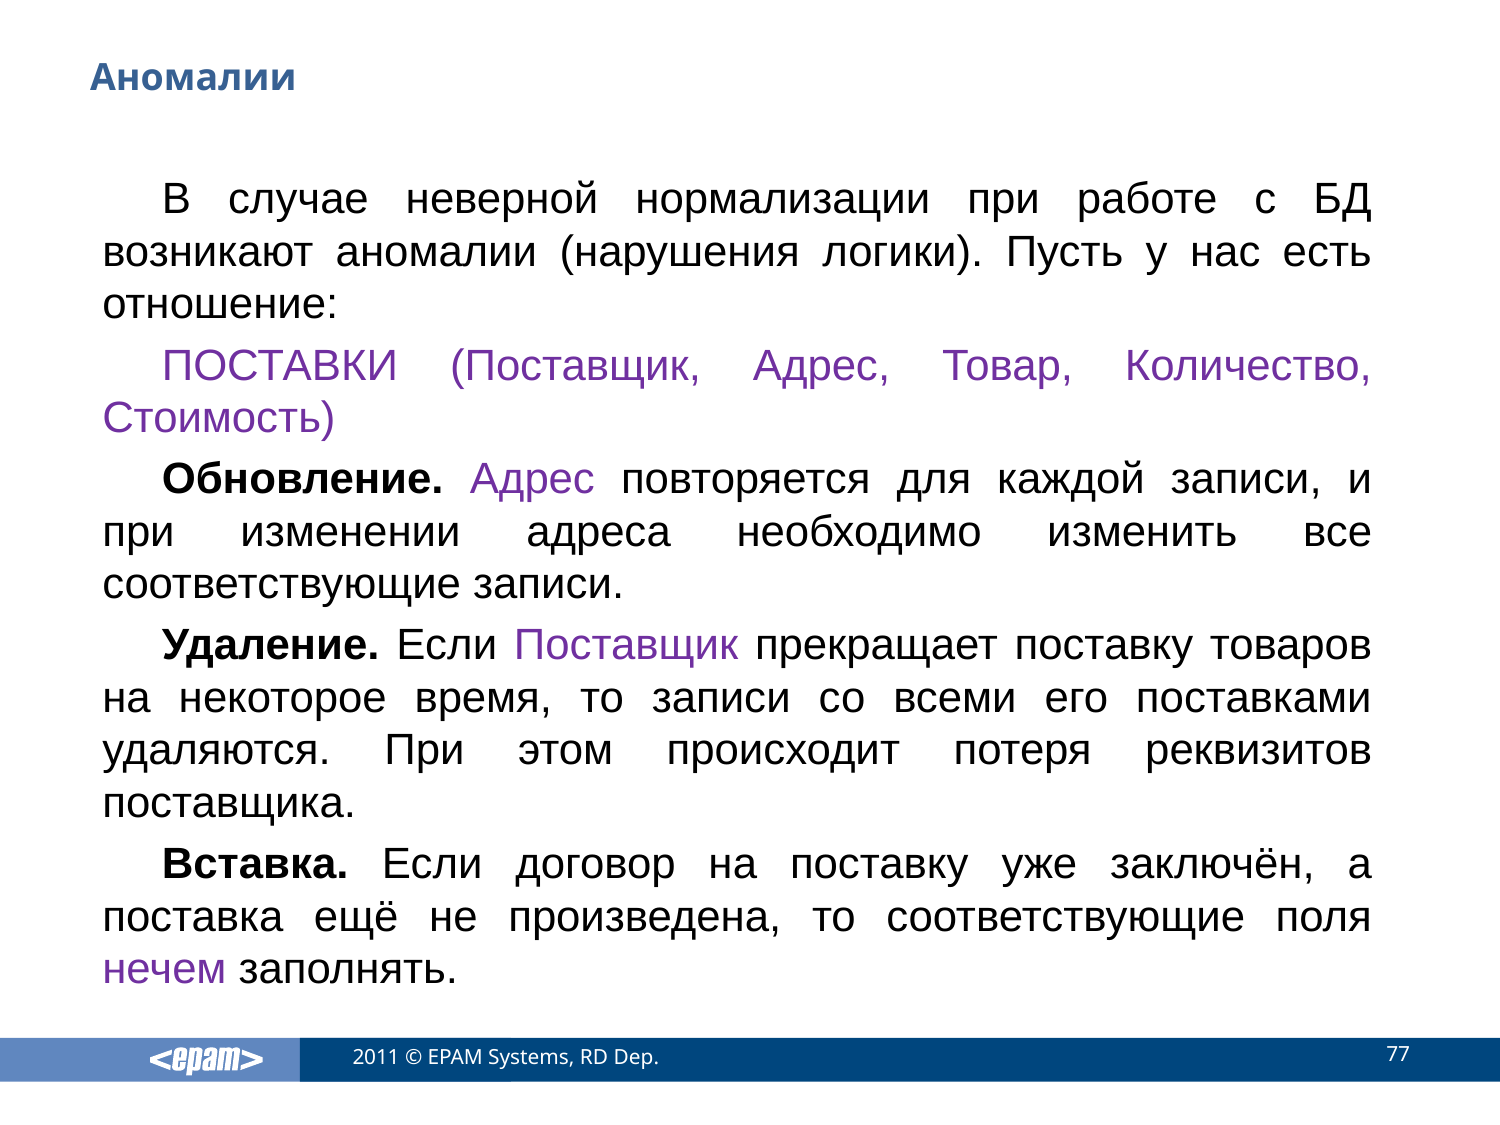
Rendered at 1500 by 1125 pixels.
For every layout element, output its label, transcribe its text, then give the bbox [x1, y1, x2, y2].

slide_number 77 [1262, 1025, 1425, 1085]
list В случае неверной нормализации при работе с БД возникают аномалии (нарушения логики). Пусть у нас есть отношение: ПОСТАВКИ (Поставщик, Адрес, Товар, Количество, Стоимость) Обновление. Адрес повторяется для каждой записи, и при изменении адреса необходимо изменить все соответствующие записи. Удаление. Если Поставщик прекращает поставку товаров на некоторое время, то записи со всеми его поставками удаляются. При этом происходит потеря реквизитов поставщика. Вставка. Если договор на поставку уже заключён, а поставка ещё не произведена, то соответствующие поля нечем заполнять. [87, 162, 1388, 1013]
footer 2011 © EPAM Systems, RD Dep. [337, 1028, 738, 1088]
title Аномалии [75, 45, 1425, 163]
